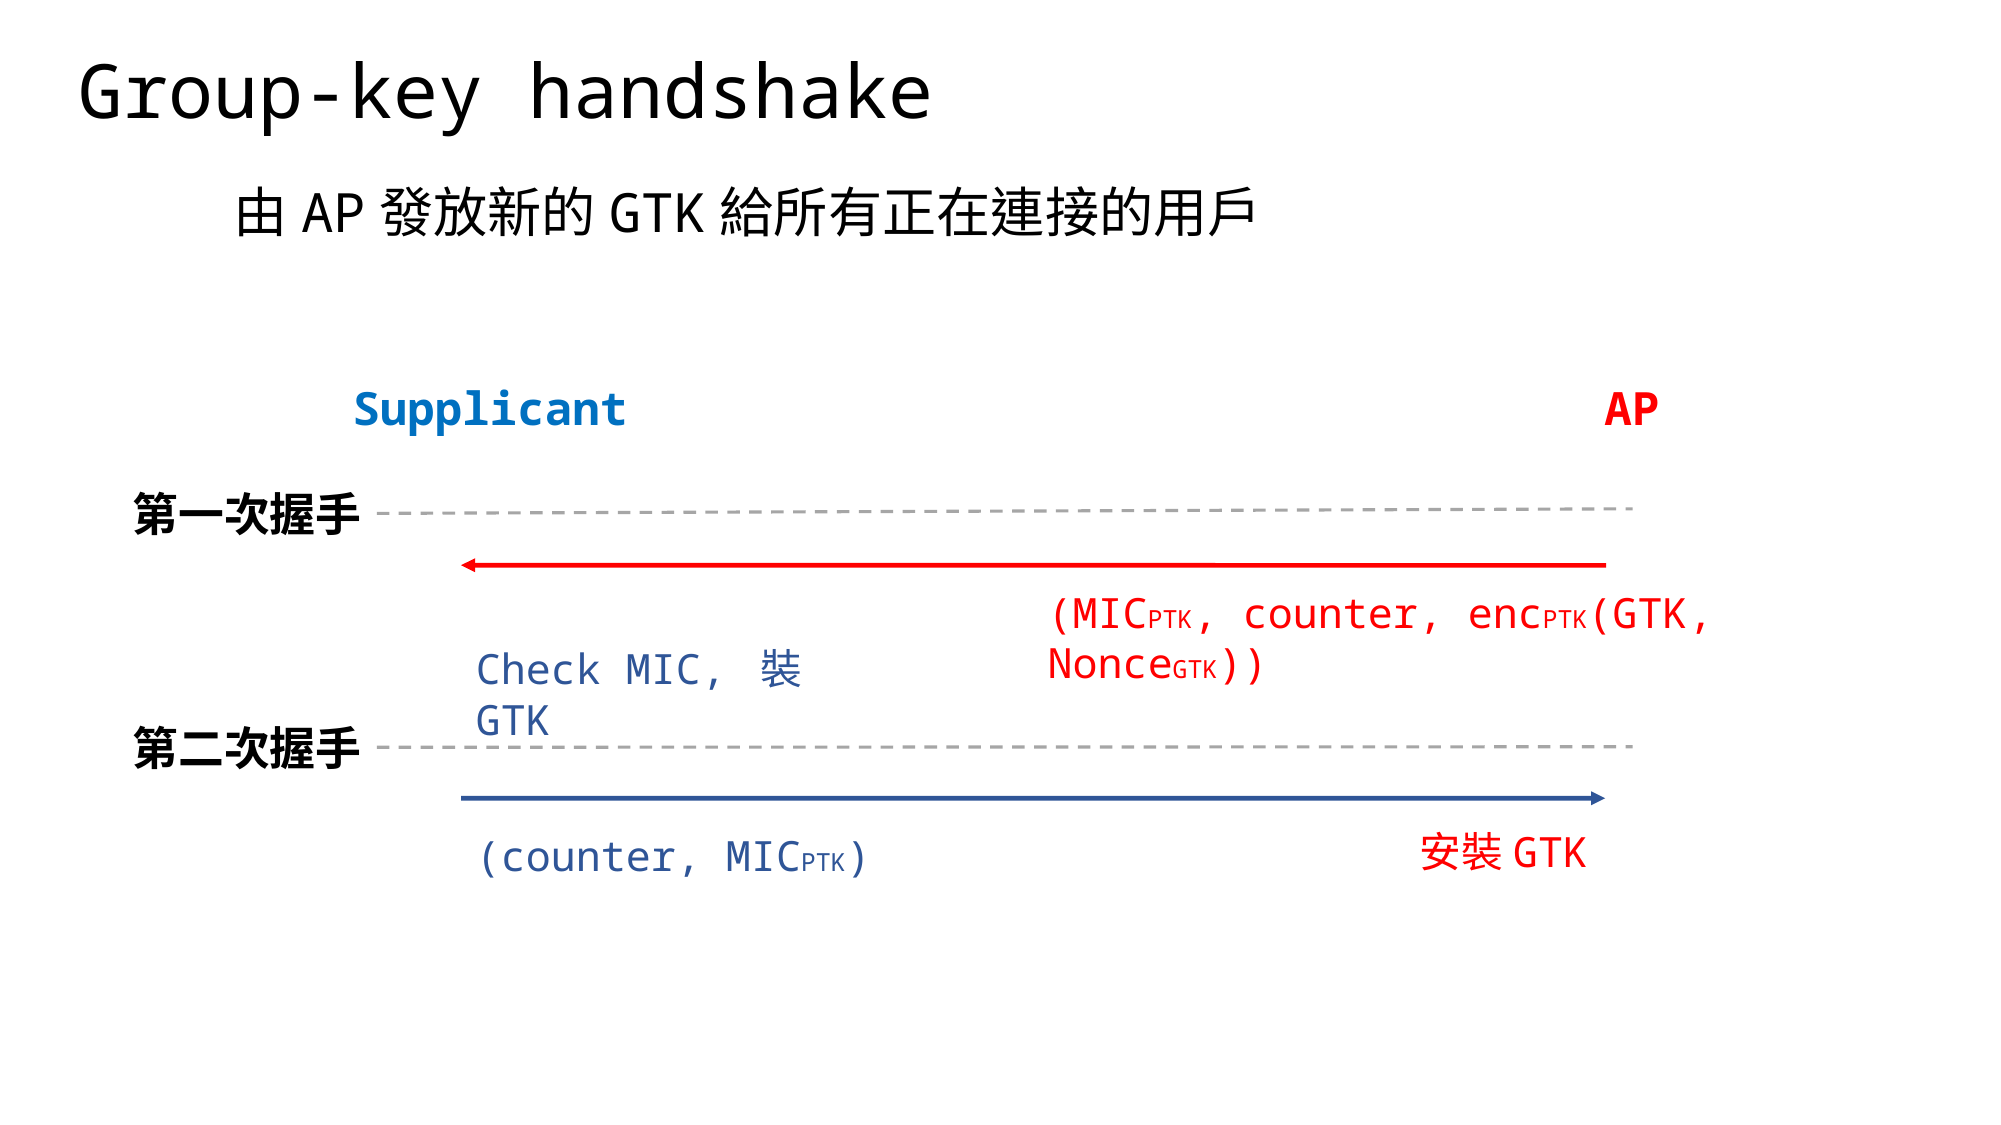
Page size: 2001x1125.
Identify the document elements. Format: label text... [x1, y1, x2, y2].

title Group-key handshake [63, 4, 1561, 185]
text_box 第一次握手 [118, 478, 377, 549]
text_box 由AP發放新的GTK給所有正在連接的用戶 [218, 170, 1717, 261]
text_box (counter, MICPTK) [461, 822, 1489, 888]
text_box AP [1589, 372, 1674, 443]
text_box (MICPTK, counter, encPTK(GTK, NonceGTK)) [1032, 579, 1935, 694]
text_box 第二次握手 [118, 712, 377, 783]
text_box Check MIC, 裝GTK [460, 635, 862, 746]
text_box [378, 508, 1633, 514]
text_box Supplicant [337, 372, 643, 443]
text_box 安裝GTK [1404, 818, 1631, 883]
